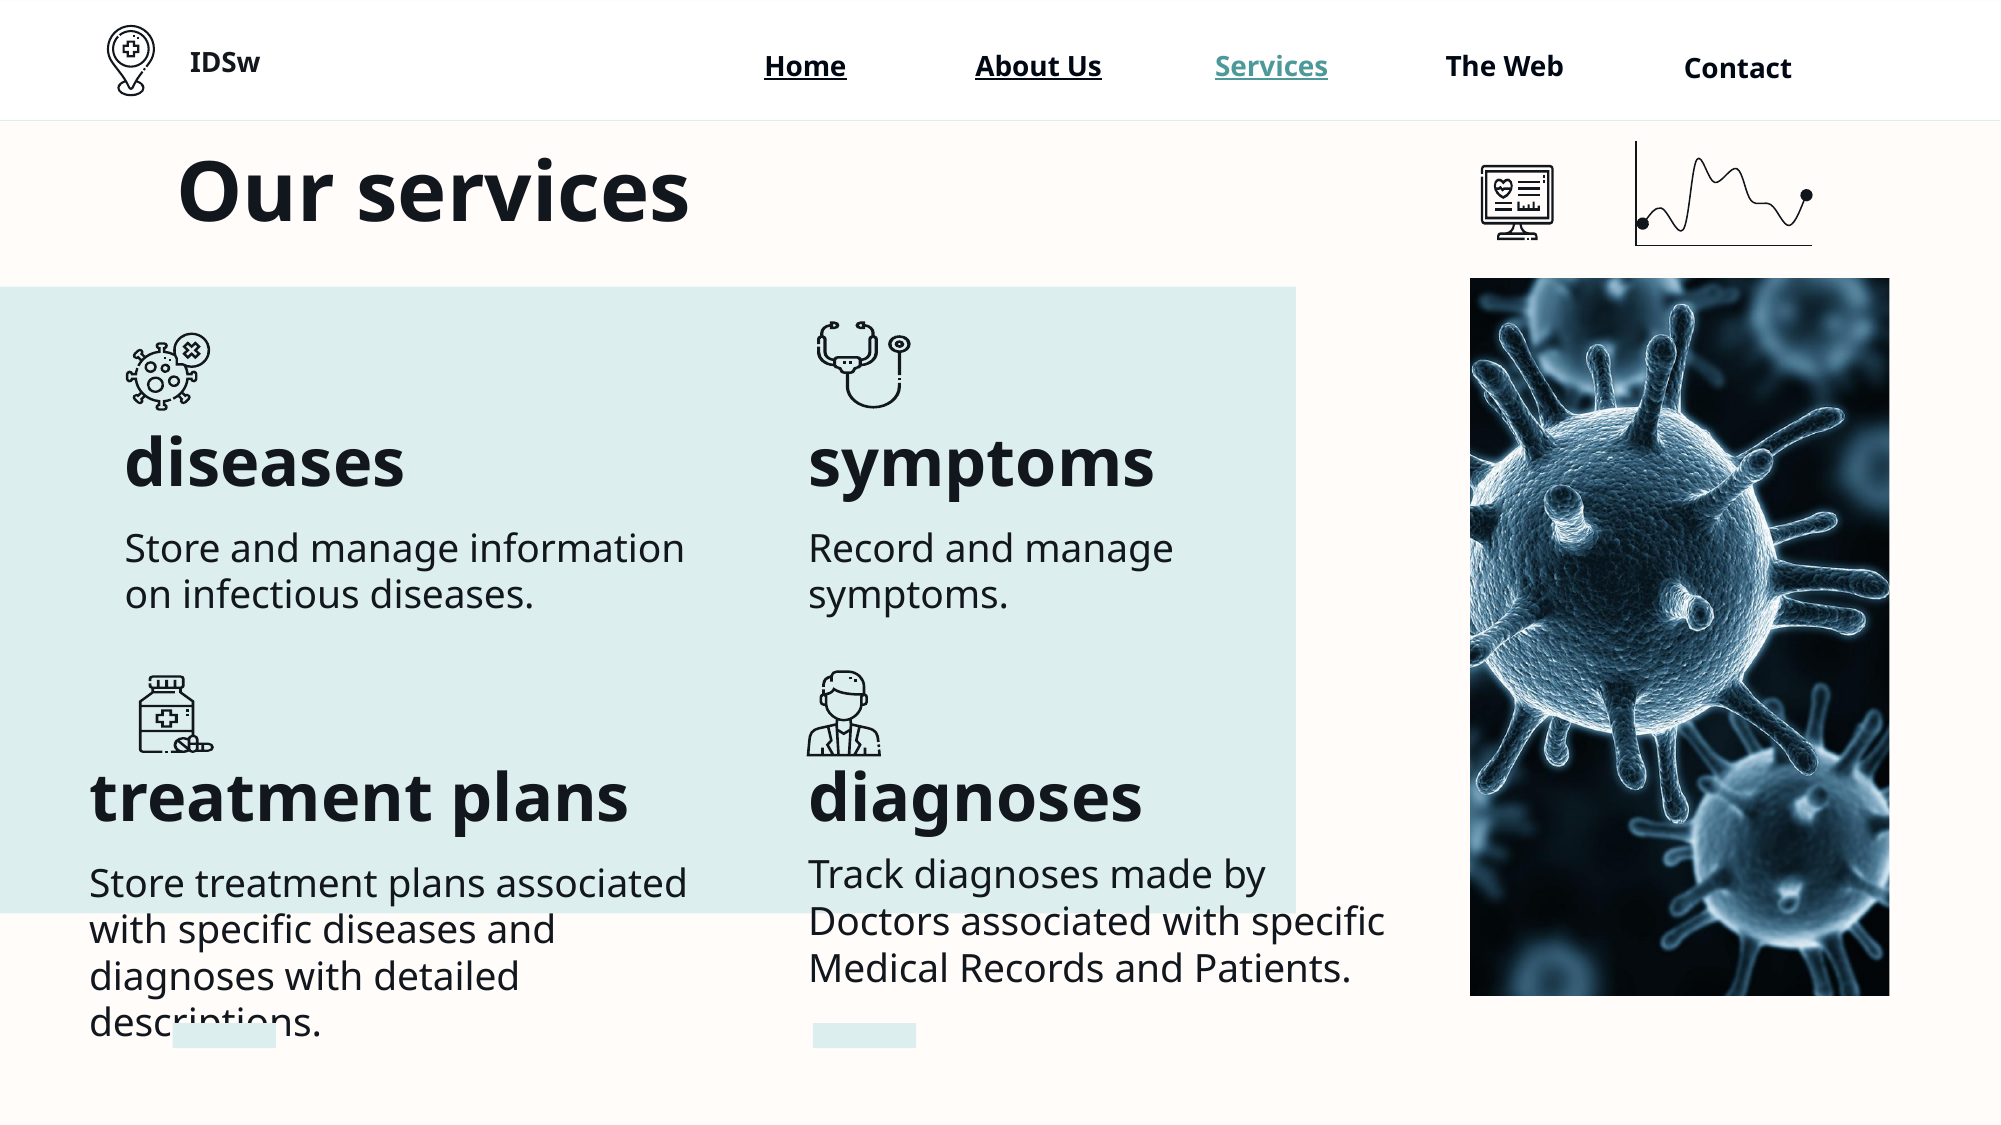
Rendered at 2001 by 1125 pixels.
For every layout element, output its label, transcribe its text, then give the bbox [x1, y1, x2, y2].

subtitle Record and manage symptoms. [788, 520, 1315, 623]
text_box Services [1165, 46, 1378, 89]
text_box Contact [1631, 46, 1844, 89]
subtitle Store and manage information on infectious diseases. [104, 503, 713, 623]
subtitle Track diagnoses made by Doctors associated with specific Medical Records and Patients. [788, 855, 1422, 950]
text_box [812, 1023, 917, 1049]
text_box About Us [932, 46, 1145, 89]
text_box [816, 321, 911, 409]
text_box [138, 675, 215, 754]
subtitle symptoms [788, 417, 1397, 520]
subtitle diseases [104, 417, 713, 503]
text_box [1635, 141, 1813, 247]
text_box [172, 1023, 276, 1049]
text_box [806, 670, 882, 757]
subtitle treatment plans [69, 753, 748, 855]
text_box The Web [1398, 46, 1611, 89]
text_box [106, 24, 156, 97]
text_box Home [699, 46, 912, 89]
subtitle Store treatment plans associated with specific diseases and diagnoses with detailed descriptions. [69, 855, 748, 958]
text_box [1480, 164, 1554, 241]
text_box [125, 332, 211, 411]
text_box IDSw [170, 40, 448, 83]
title Our services [156, 117, 1844, 223]
picture [1320, 278, 2000, 996]
subtitle diagnoses [788, 753, 1323, 855]
